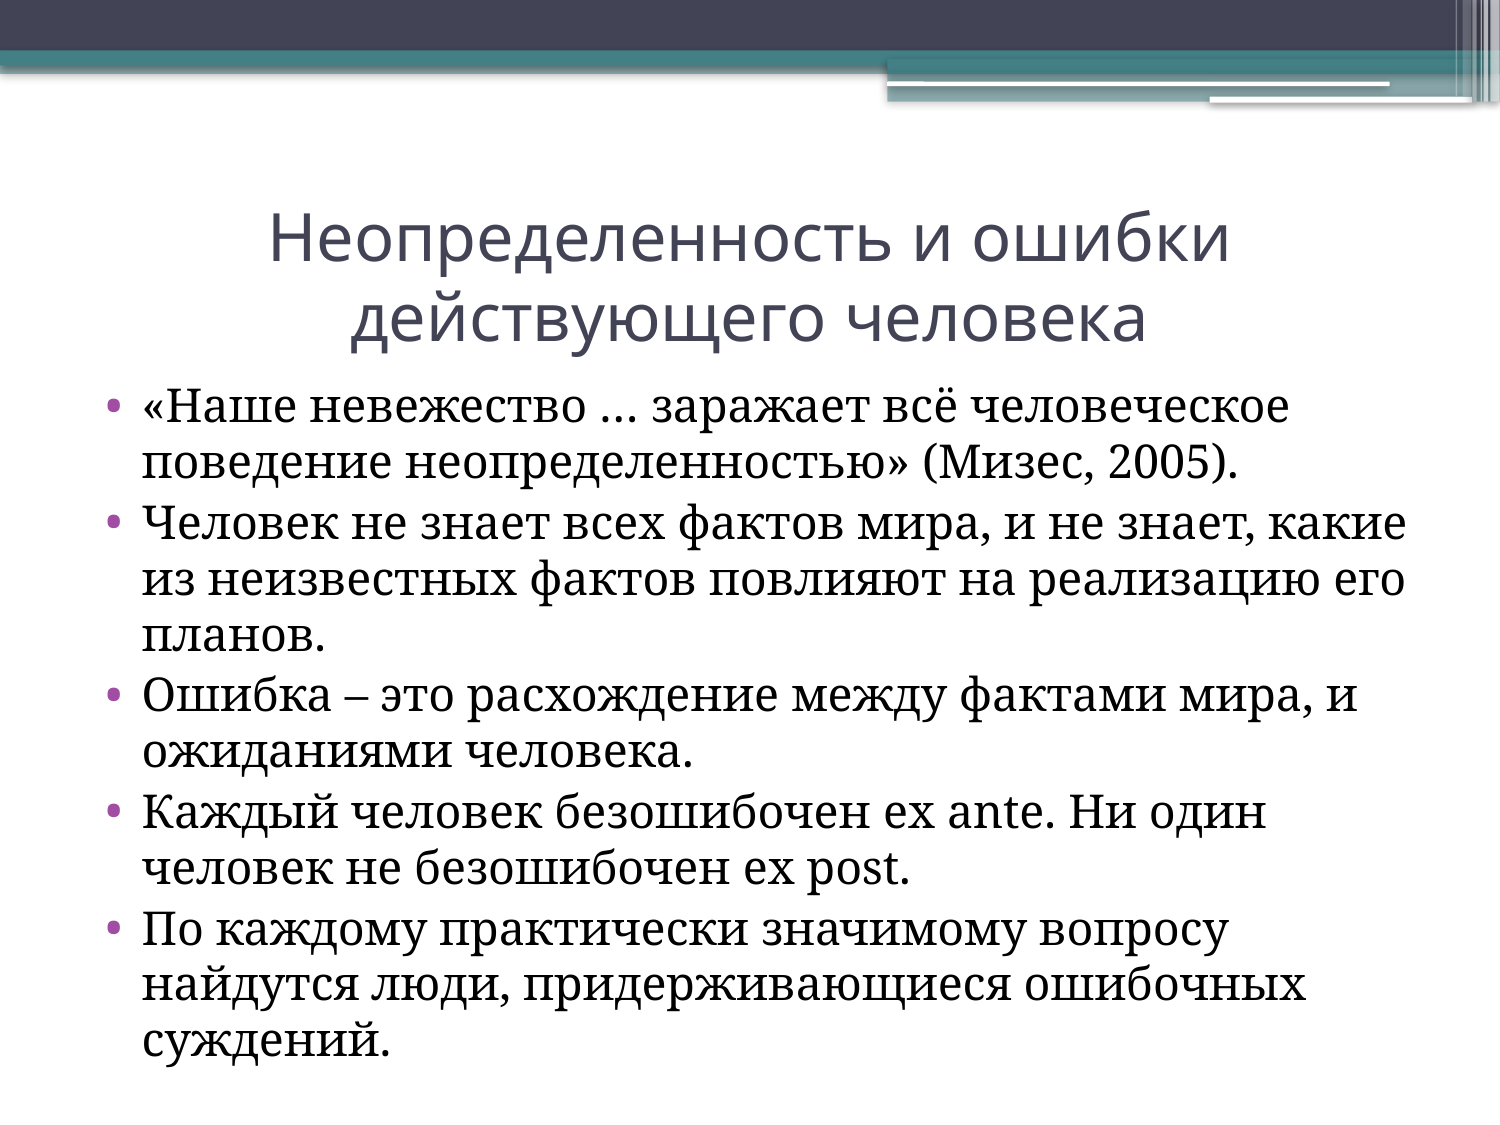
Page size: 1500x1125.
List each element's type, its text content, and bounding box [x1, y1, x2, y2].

list «Наше невежество … заражает всё человеческое поведение неопределенностью» (Мизес, 2005). Человек не знает всех фактов мира, и не знает, какие из неизвестных фактов повлияют на реализацию его планов. Ошибка – это расхождение между фактами мира, и ожиданиями человека. Каждый человек безошибочен ex ante. Ни один человек не безошибочен ex post. По каждому практически значимому вопросу найдутся люди, придерживающиеся ошибочных суждений. [75, 368, 1425, 1079]
title Неопределенность и ошибки действующего человека [75, 187, 1425, 363]
